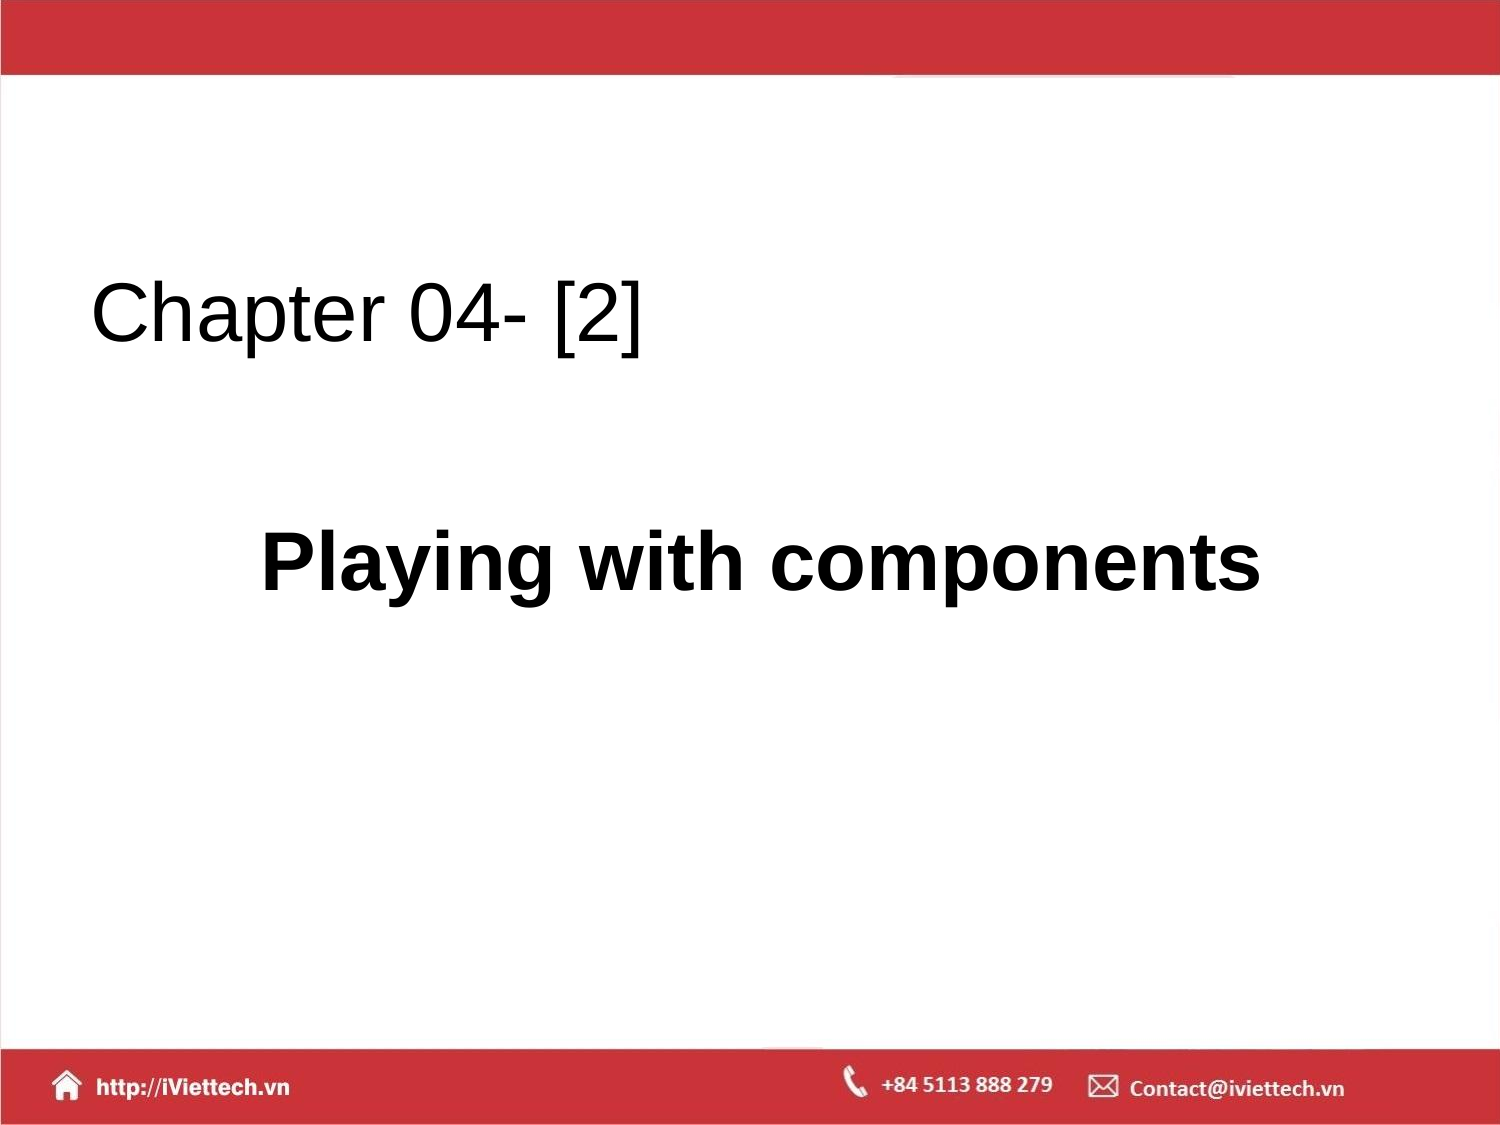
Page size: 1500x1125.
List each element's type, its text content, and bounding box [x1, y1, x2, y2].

title Chapter 04- [2] [75, 187, 1350, 429]
subtitle Playing with components [162, 500, 1363, 688]
picture [0, 0, 1500, 1125]
